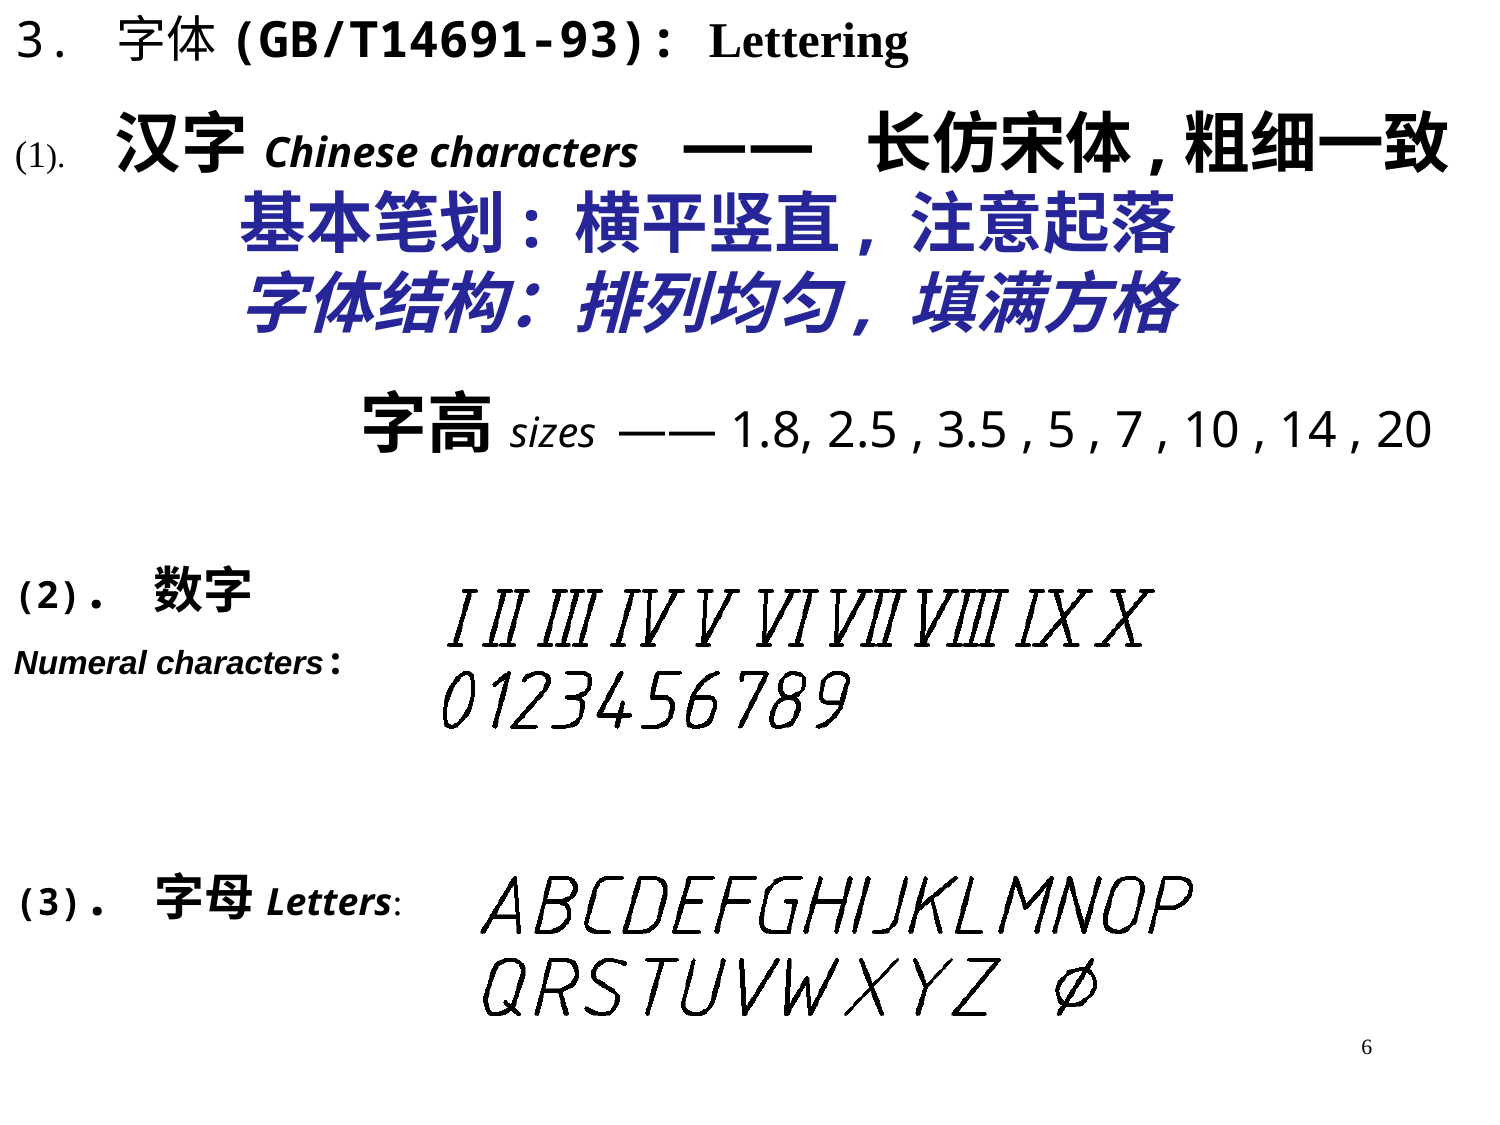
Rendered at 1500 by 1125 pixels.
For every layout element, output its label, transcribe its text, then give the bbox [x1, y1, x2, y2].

slide_number 6 [1074, 1024, 1388, 1101]
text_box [0, 550, 1388, 738]
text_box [0, 857, 1201, 1026]
text_box 3. 字体(GB/T14691-93): Lettering (1). 汉字Chinese characters —— 长仿宋体,粗细一致 基本笔划: 横平竖直, 注意起落 字体结构：排列均匀, 填满方格 字高sizes —— 1.8, 2.5 , 3.5 , 5 , 7 , 10 , 14 , 20 [0, 0, 1500, 468]
